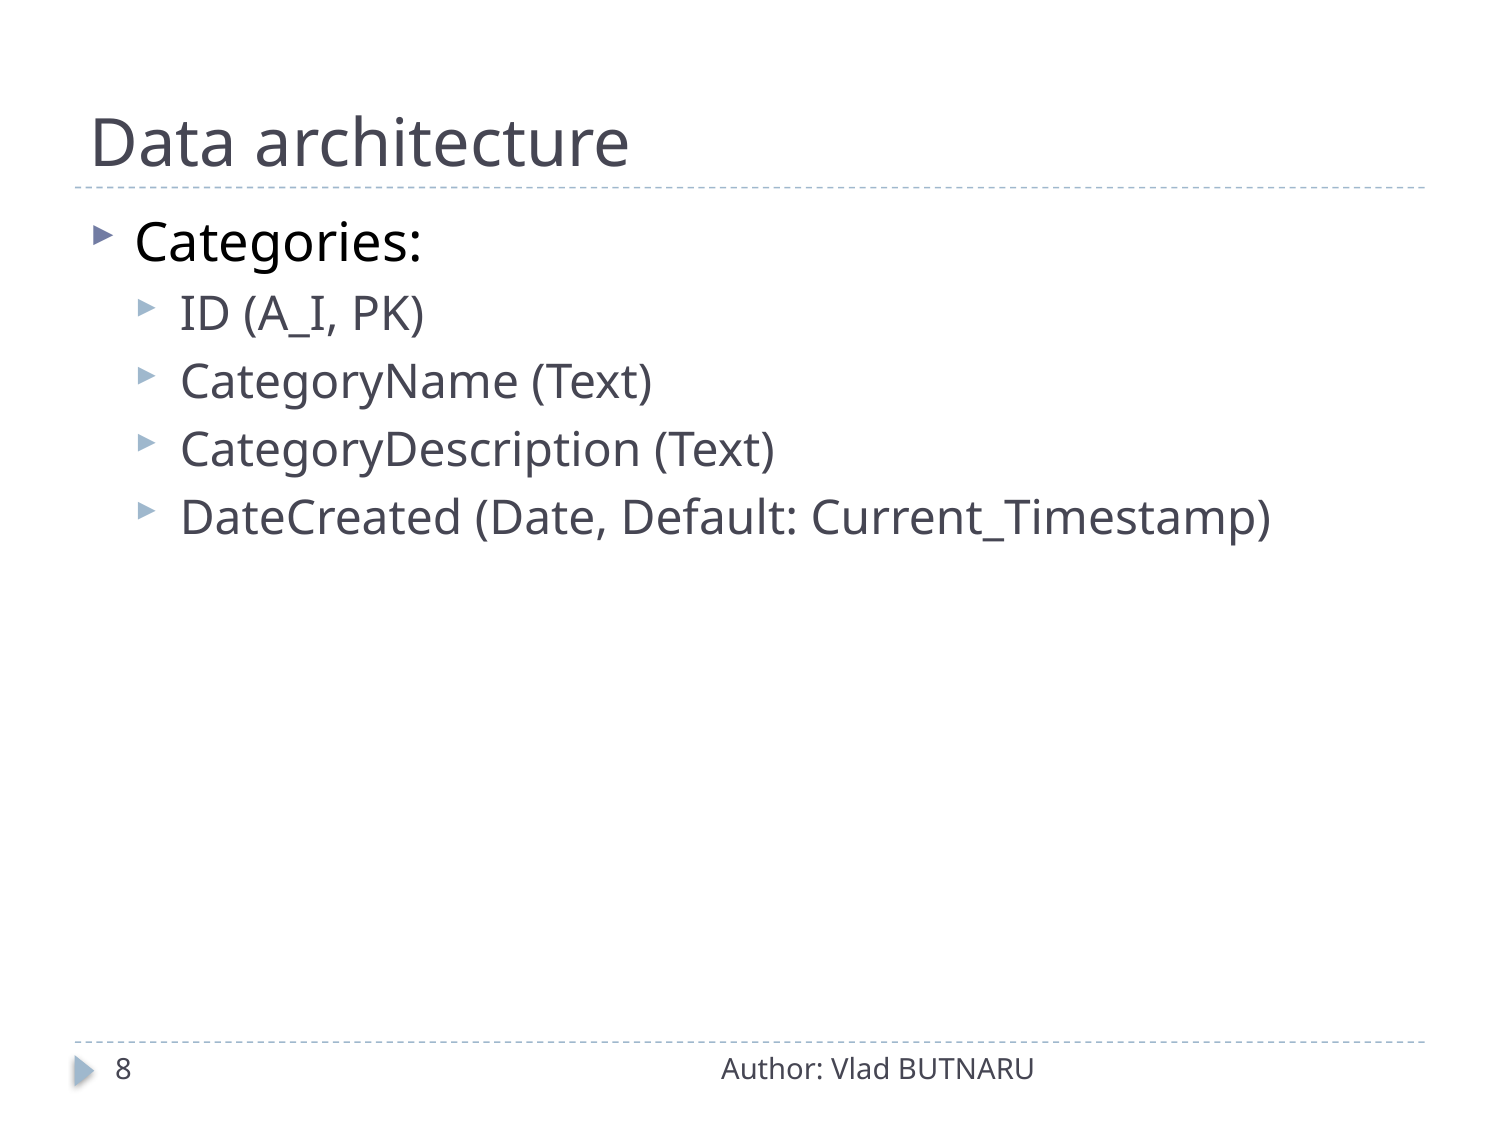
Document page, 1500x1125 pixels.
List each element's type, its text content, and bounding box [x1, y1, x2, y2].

footer Author: Vlad BUTNARU [475, 1042, 1051, 1103]
slide_number 8 [100, 1042, 426, 1103]
title Data architecture [75, 24, 1425, 188]
list Categories: ID (A_I, PK) CategoryName (Text) CategoryDescription (Text) DateCreated (Date, Default: Current_Timestamp) [75, 200, 1425, 1010]
